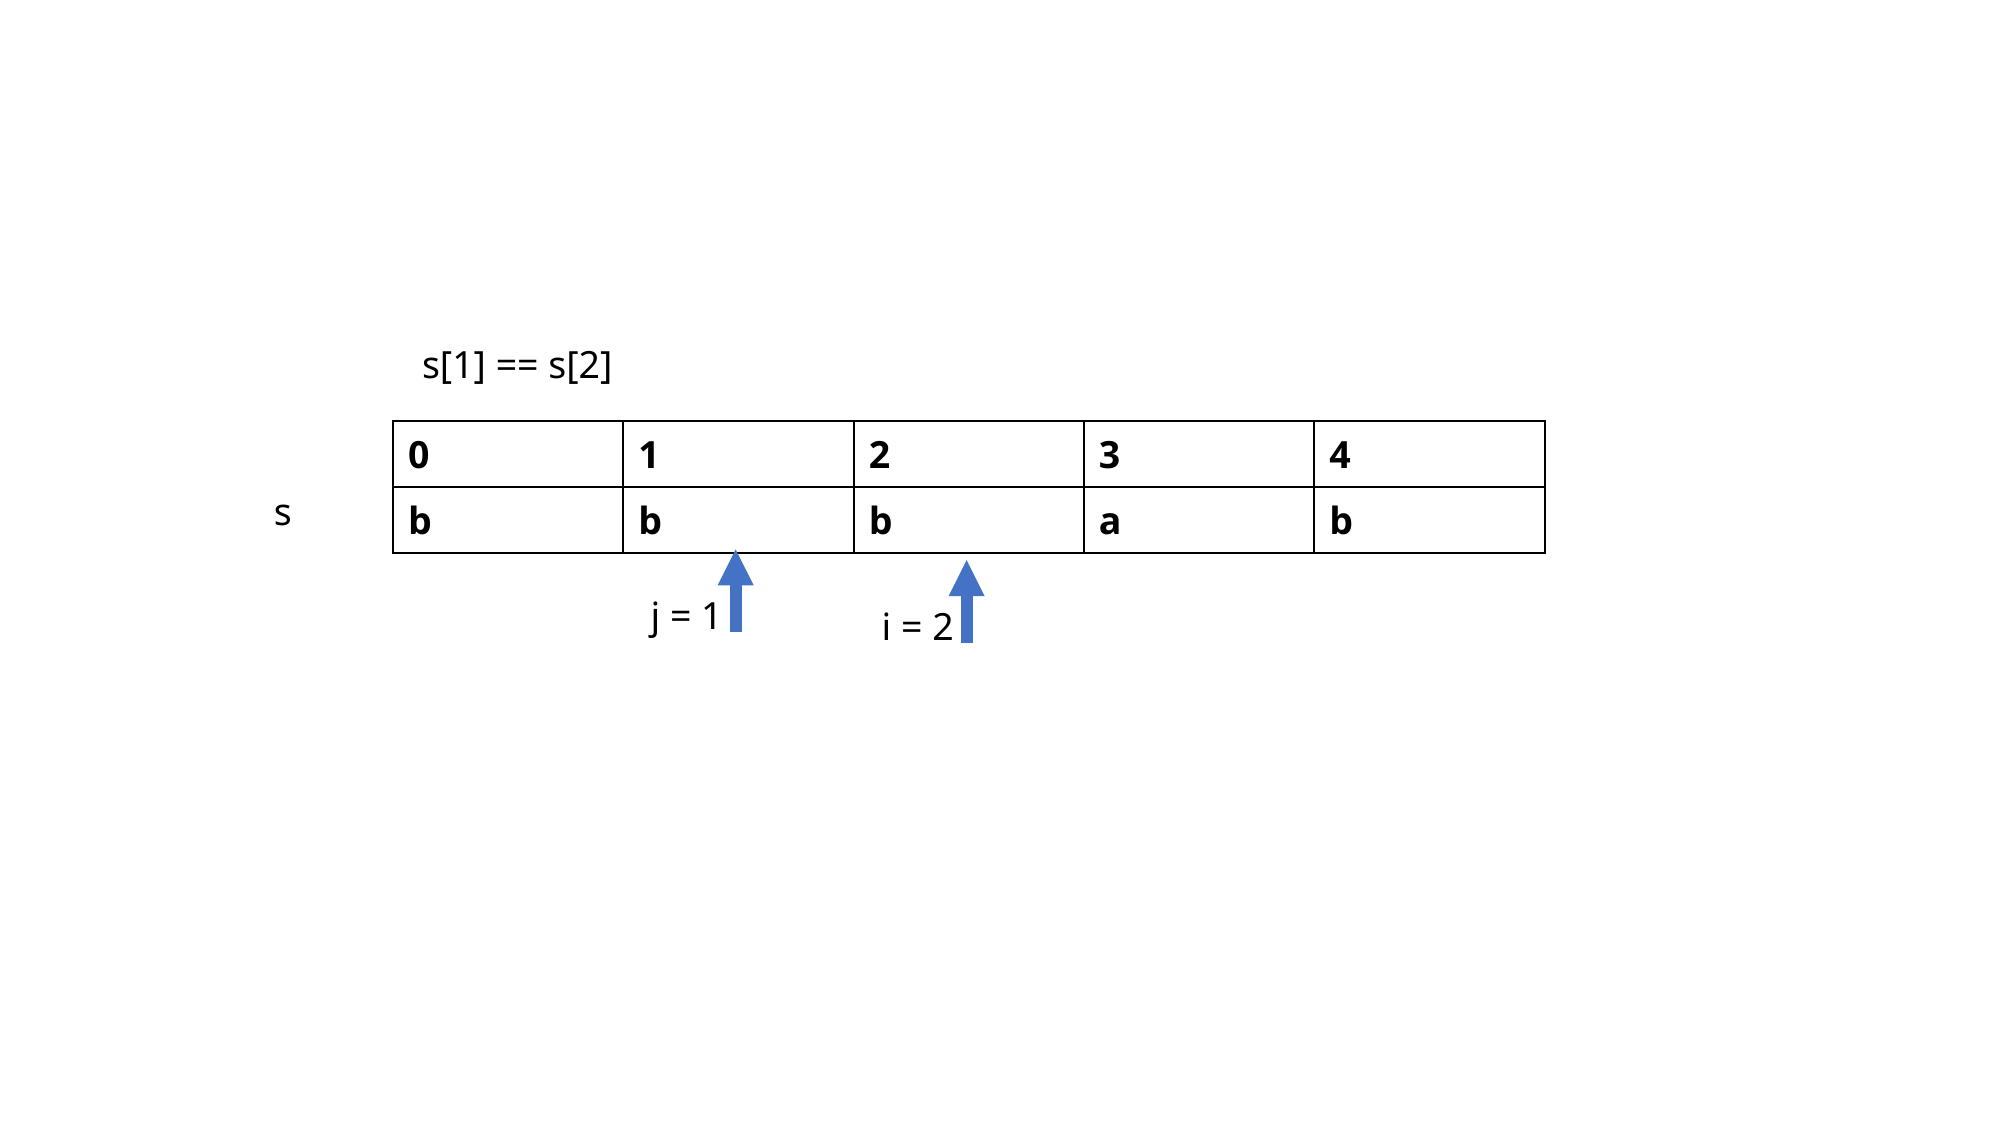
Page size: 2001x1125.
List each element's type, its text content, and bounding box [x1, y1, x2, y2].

text_box i = 2 [866, 595, 969, 656]
table_header 3 [1085, 422, 1313, 486]
table_cell b [624, 488, 853, 552]
table_cell b [855, 488, 1083, 552]
text_box j = 1 [635, 585, 738, 645]
text_box s [259, 480, 341, 541]
table_header 2 [855, 422, 1083, 486]
text_box s[1] == s[2] [407, 333, 628, 394]
table_header 1 [624, 422, 853, 486]
table_header 0 [394, 422, 622, 486]
table_header 4 [1315, 422, 1544, 486]
table_cell b [1315, 488, 1544, 552]
table_cell b [394, 488, 622, 552]
table_cell a [1085, 488, 1313, 552]
